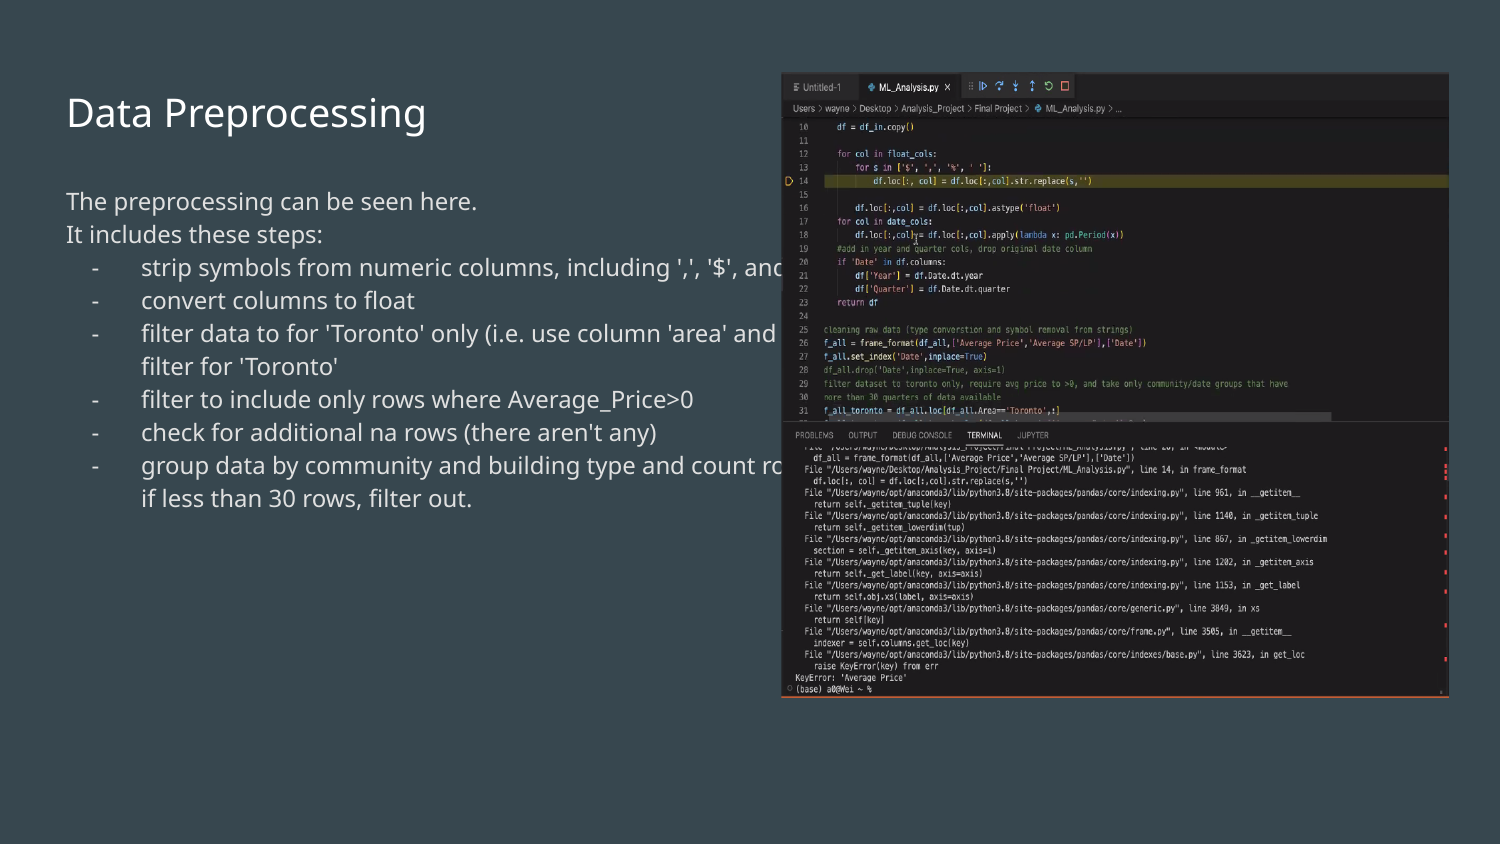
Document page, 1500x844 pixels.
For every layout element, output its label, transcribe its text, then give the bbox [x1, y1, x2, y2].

title Data Preprocessing [51, 72, 780, 166]
list The preprocessing can be seen here. It includes these steps: strip symbols from numeric columns, including ',', '$', and '%' convert columns to float filter data to for 'Toronto' only (i.e. use column 'area' and filter for 'Toronto' filter to include only rows where Average_Price>0 check for additional na rows (there aren't any) group data by community and building type and count rows. if less than 30 rows, filter out. [51, 166, 1449, 728]
picture [781, 72, 1450, 698]
